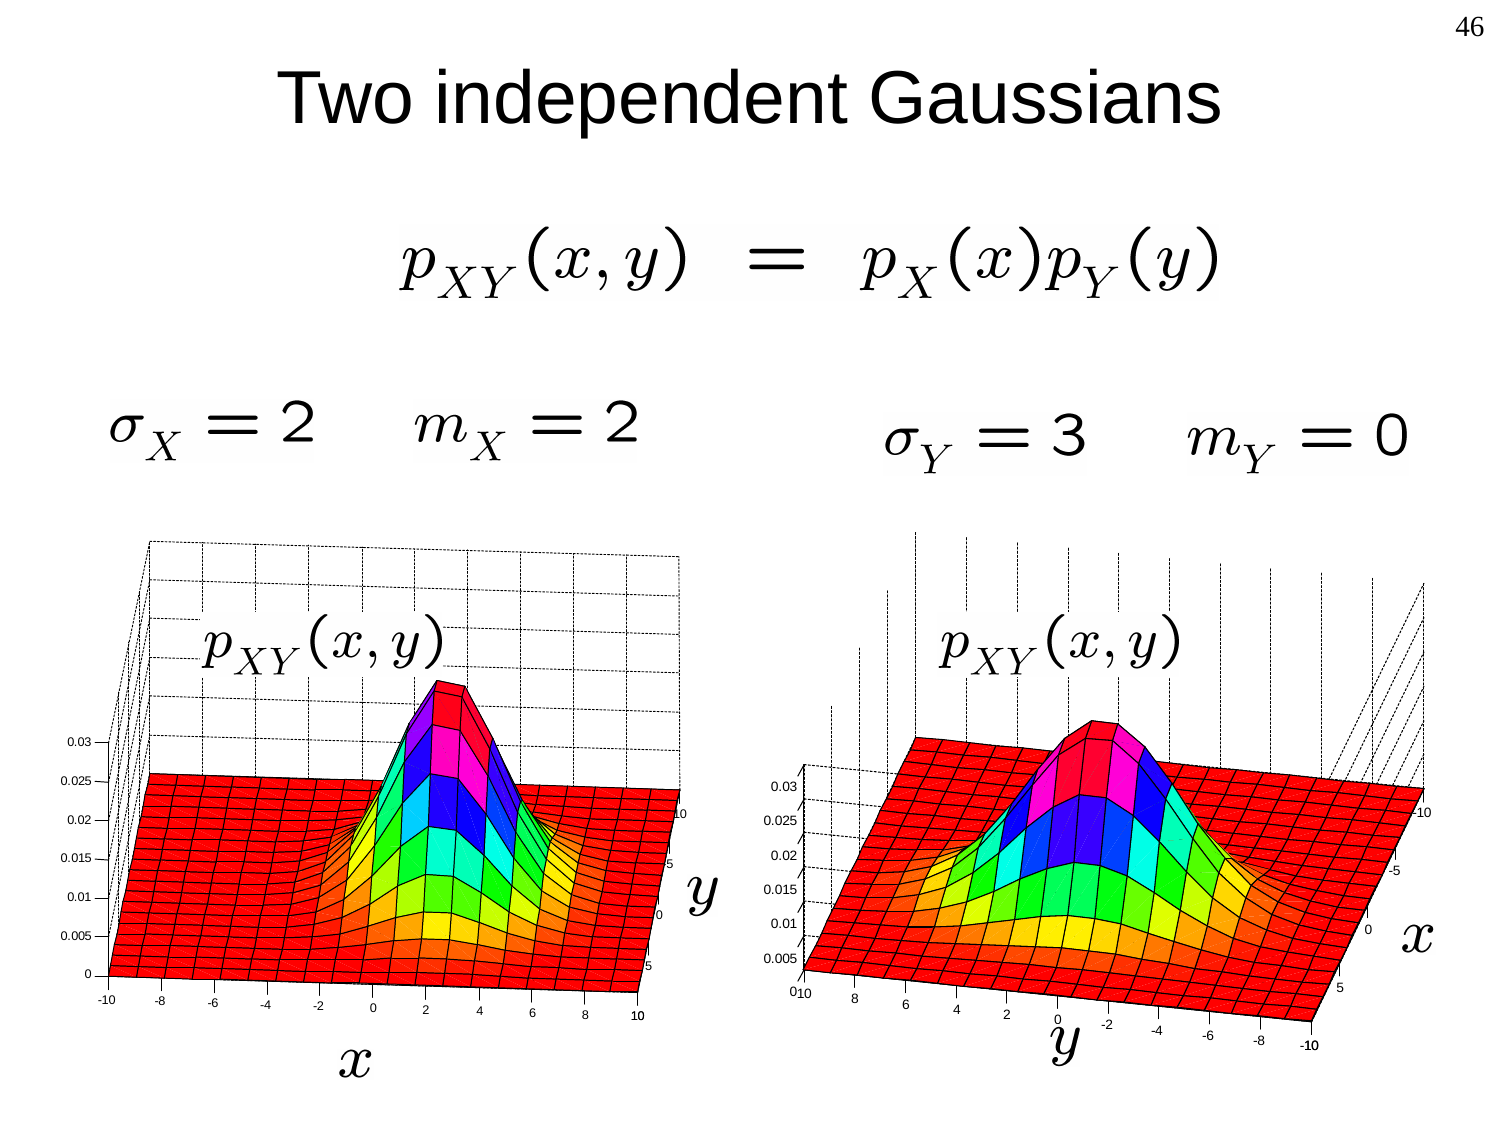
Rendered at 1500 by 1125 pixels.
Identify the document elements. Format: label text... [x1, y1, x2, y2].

slide_number 46 [1388, 0, 1500, 76]
picture [399, 224, 1219, 302]
picture [110, 399, 314, 463]
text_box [699, 487, 1500, 1088]
picture [412, 399, 638, 463]
picture [1187, 412, 1409, 476]
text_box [12, 499, 694, 1081]
picture [883, 412, 1087, 476]
title Two independent Gaussians [112, 0, 1388, 188]
